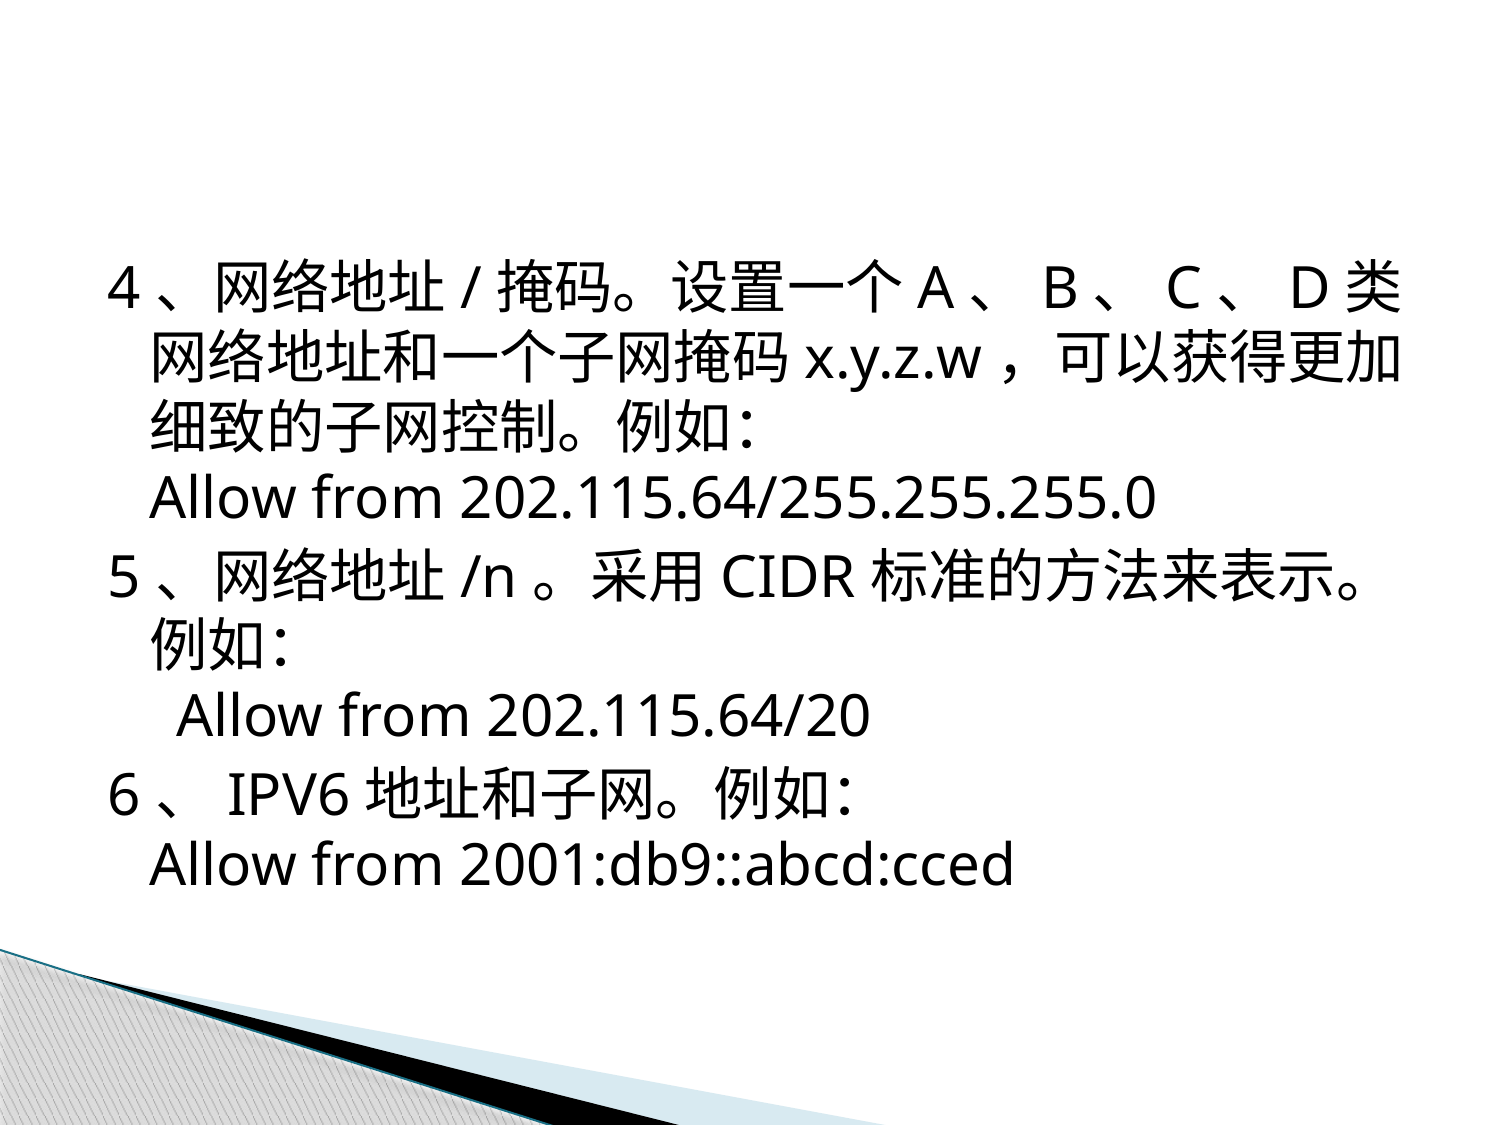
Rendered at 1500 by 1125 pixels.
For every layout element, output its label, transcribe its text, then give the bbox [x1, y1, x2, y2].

list 4、网络地址/掩码。设置一个A、B、C、D类网络地址和一个子网掩码x.y.z.w，可以获得更加细致的子网控制。例如： Allow from 202.115.64/255.255.255.0 5、网络地址/n。采用CIDR标准的方法来表示。例如： Allow from 202.115.64/20 6、IPV6地址和子网。例如： Allow from 2001:db9::abcd:cced [75, 243, 1425, 986]
